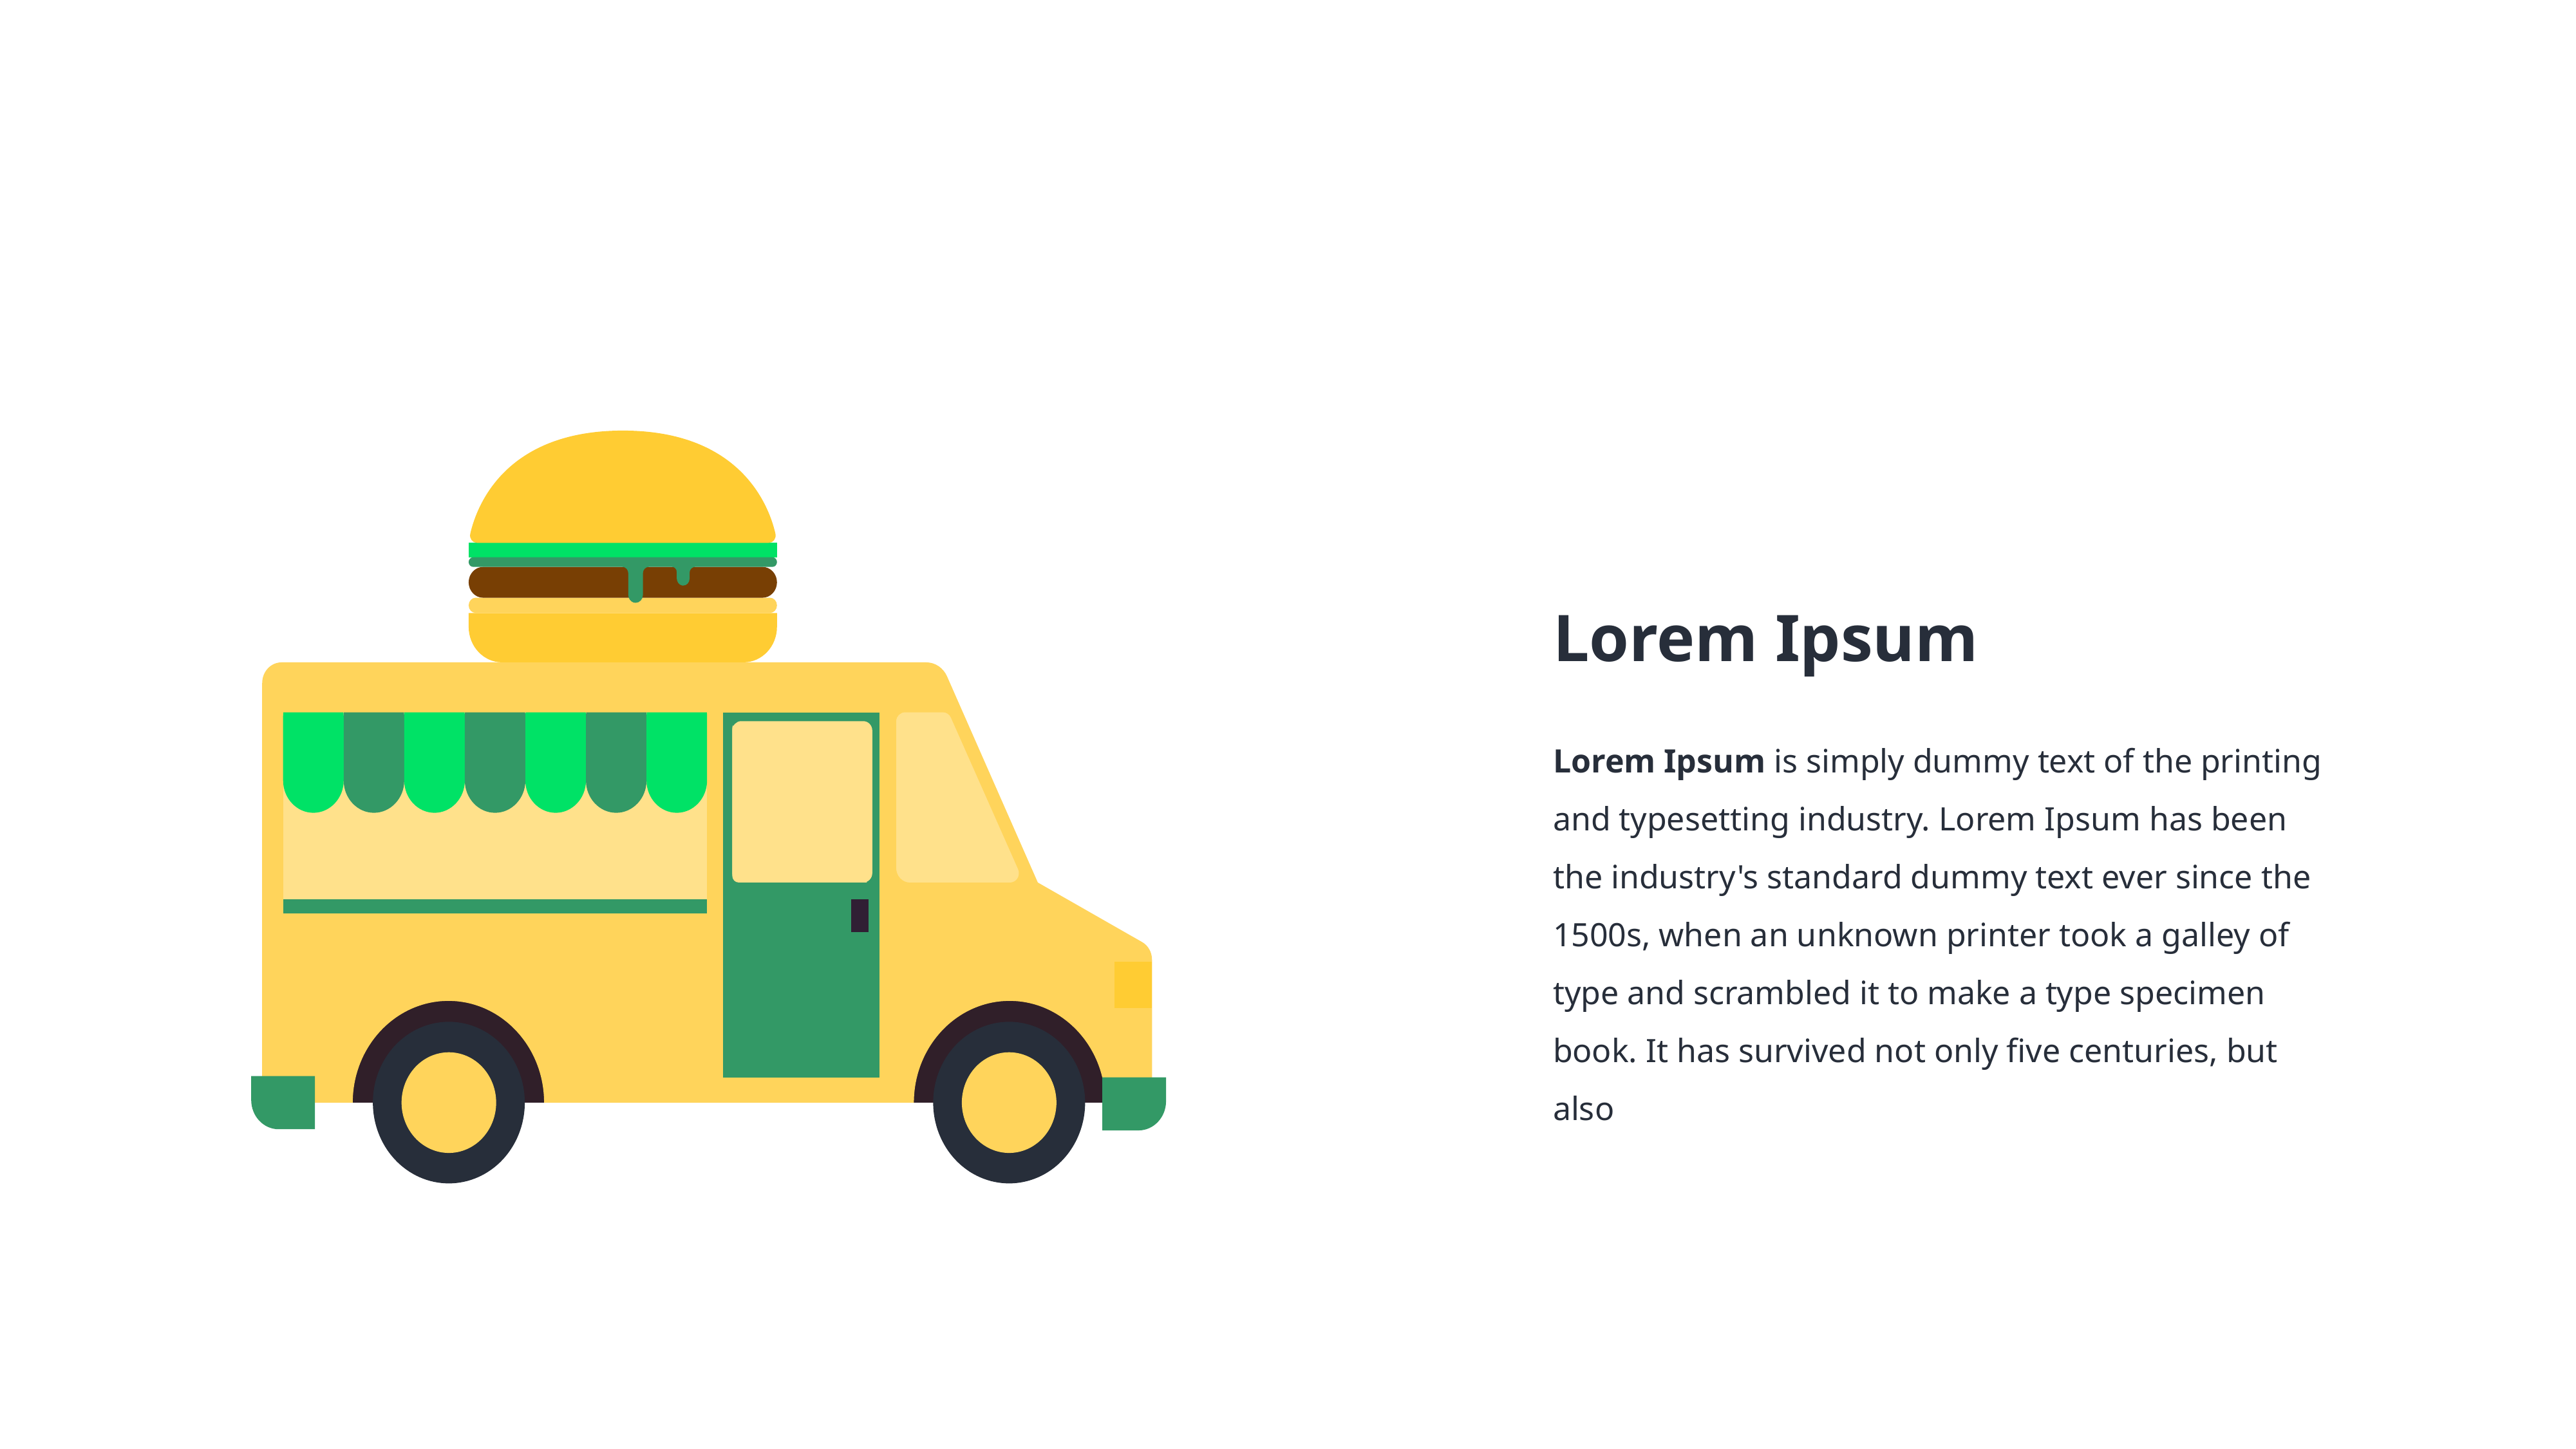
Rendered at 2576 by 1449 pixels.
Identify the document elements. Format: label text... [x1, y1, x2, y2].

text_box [251, 430, 1167, 1184]
text_box Lorem Ipsum is simply dummy text of the printing and typesetting industry. Lorem Ipsum has been the industry's standard dummy text ever since the 1500s, when an unknown printer took a galley of type and scrambled it to make a type specimen book. It has survived not only five centuries, but also [1543, 716, 2346, 1132]
text_box Lorem Ipsum [1543, 592, 2346, 679]
